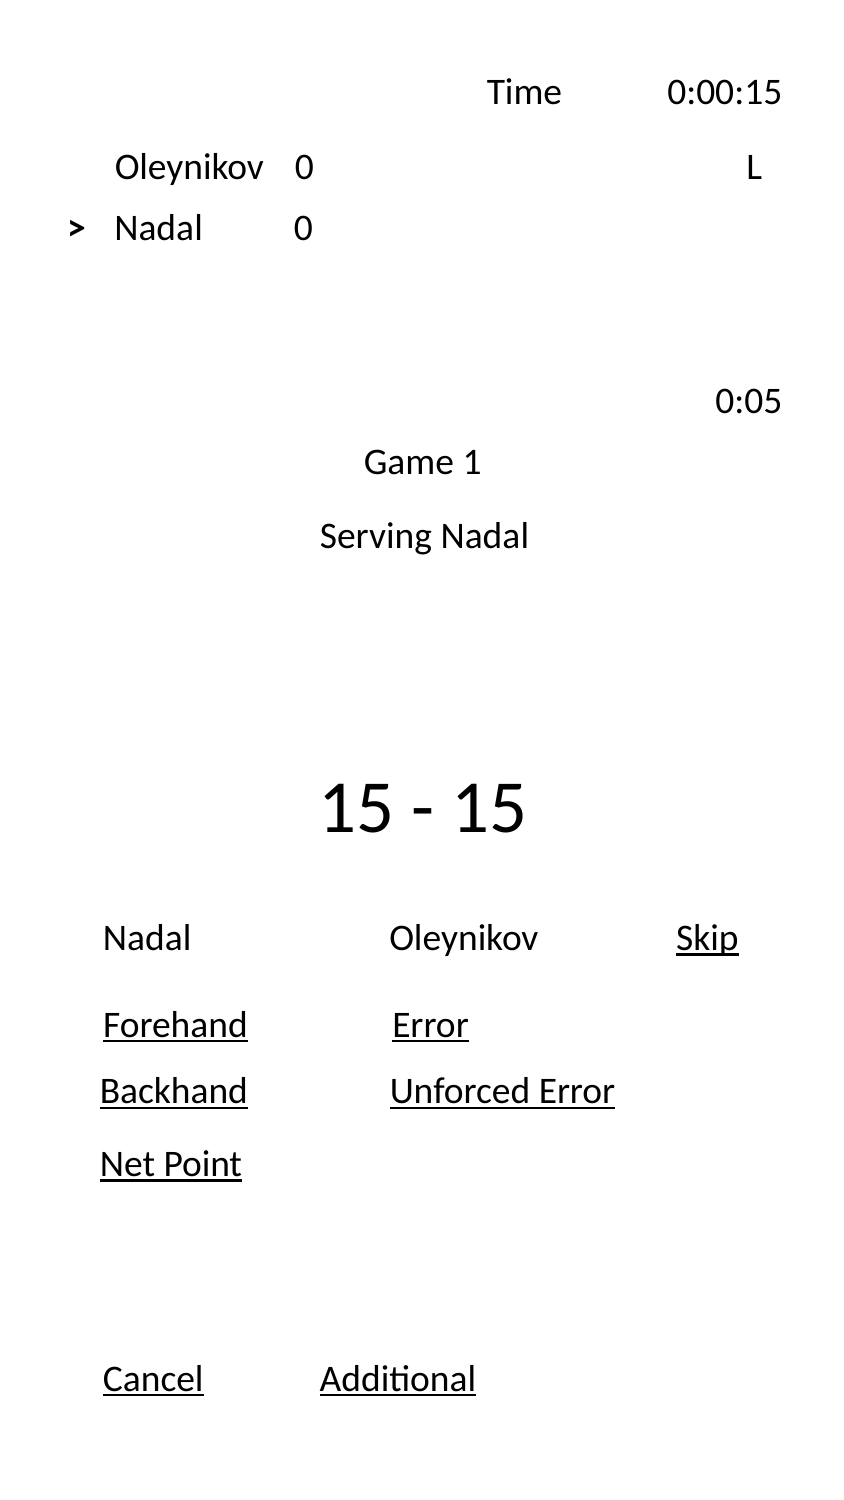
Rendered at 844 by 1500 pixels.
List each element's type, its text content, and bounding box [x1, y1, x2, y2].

text_box 15 - 15 [303, 749, 543, 855]
text_box 0:05 [700, 368, 798, 428]
text_box Skip [661, 905, 754, 966]
text_box Net Point [85, 1131, 258, 1192]
text_box Additional [304, 1346, 492, 1407]
text_box Time [472, 59, 578, 120]
text_box Cancel [88, 1346, 219, 1407]
text_box 0:00:15 [652, 59, 798, 120]
text_box Nadal [101, 195, 218, 256]
text_box Game 1 [349, 430, 497, 490]
text_box Error [377, 992, 484, 1053]
text_box Backhand [84, 1059, 264, 1119]
text_box Oleynikov [99, 135, 279, 195]
text_box Serving Nadal [304, 503, 553, 564]
text_box L [731, 135, 777, 195]
text_box Oleynikov [374, 905, 554, 966]
text_box > [52, 195, 101, 256]
text_box 0 [279, 195, 328, 256]
text_box 0 [280, 135, 330, 195]
text_box Unforced Error [375, 1059, 631, 1119]
text_box Nadal [88, 905, 207, 966]
text_box Forehand [88, 992, 264, 1053]
